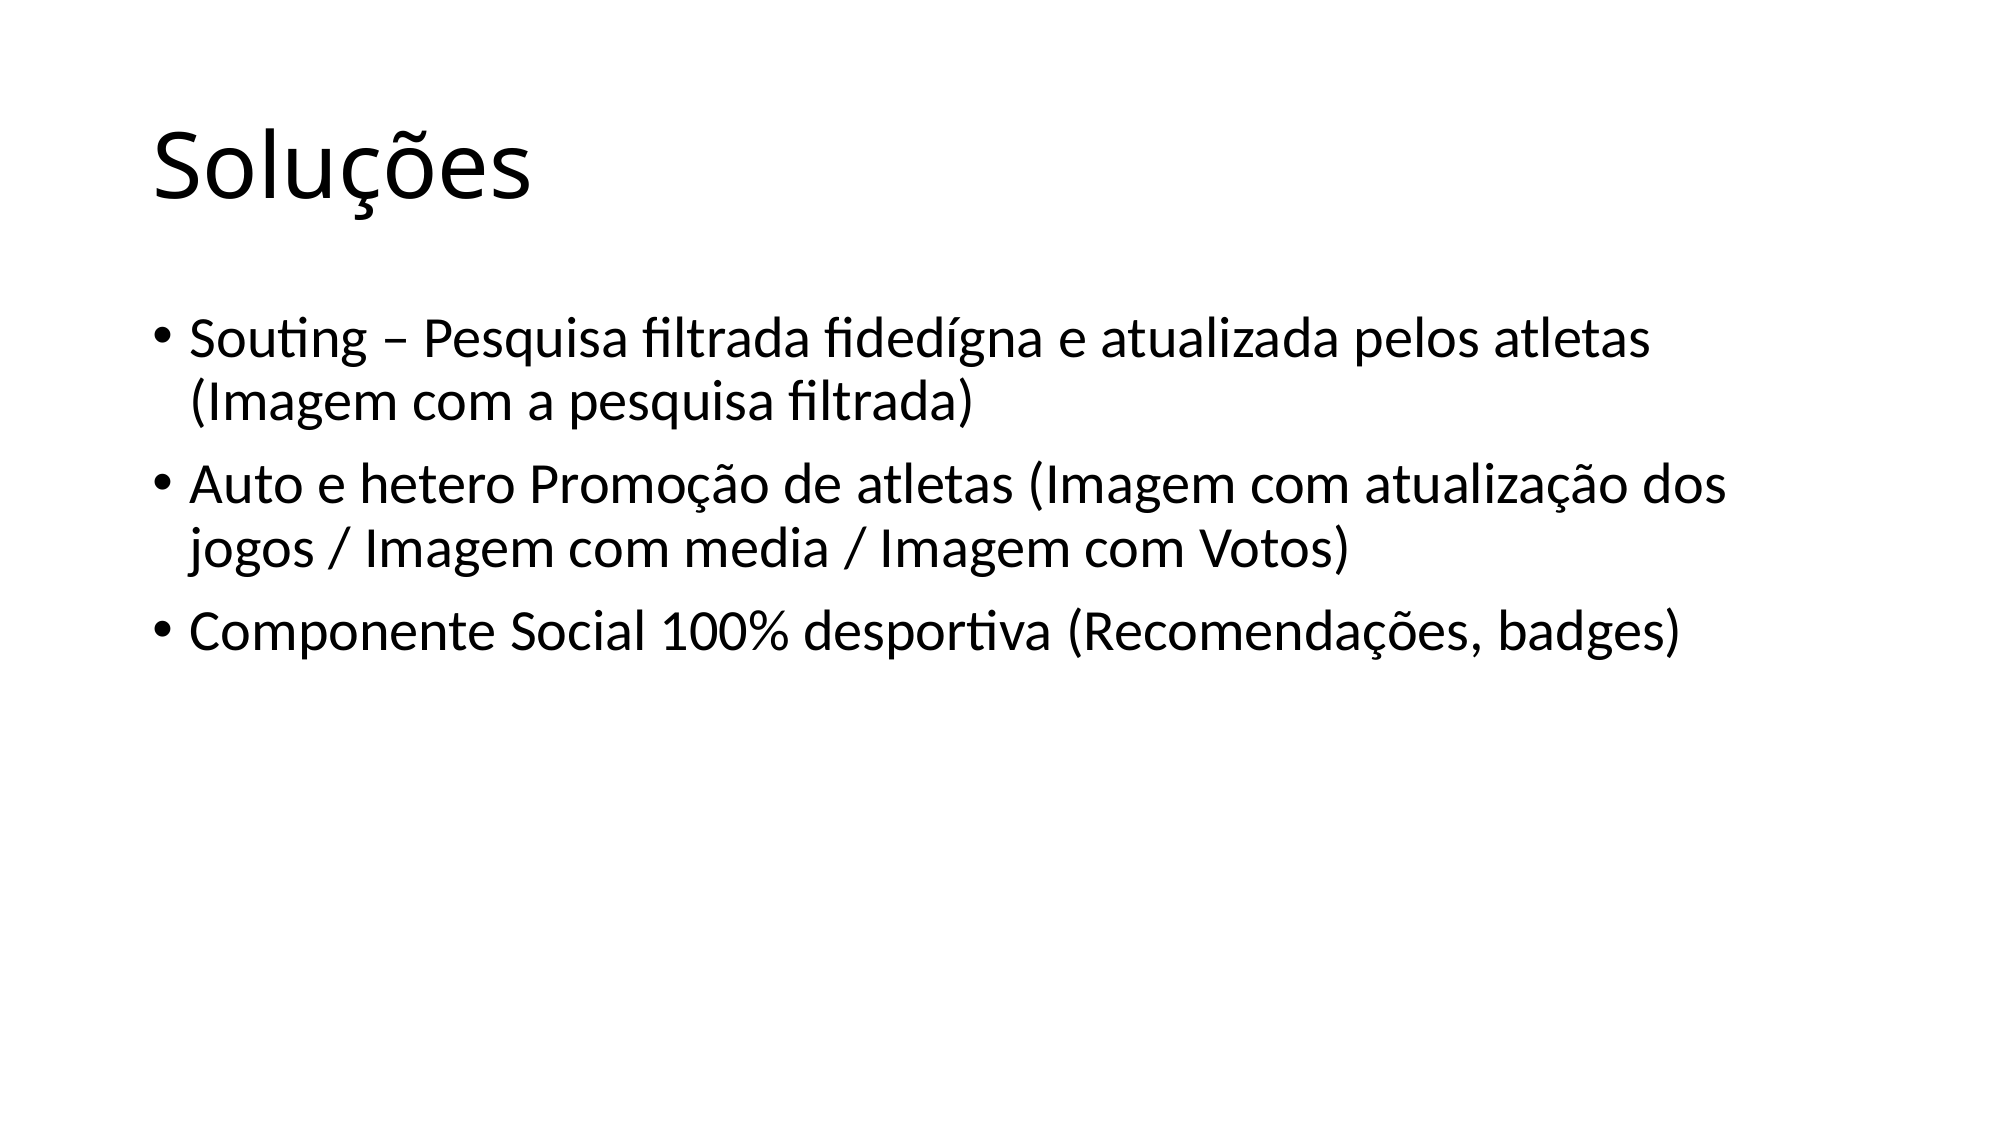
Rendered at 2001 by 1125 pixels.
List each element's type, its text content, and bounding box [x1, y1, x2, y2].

list Souting – Pesquisa filtrada fidedígna e atualizada pelos atletas (Imagem com a pesquisa filtrada) Auto e hetero Promoção de atletas (Imagem com atualização dos jogos / Imagem com media / Imagem com Votos) Componente Social 100% desportiva (Recomendações, badges) [137, 299, 1863, 1014]
title Soluções [137, 59, 1863, 278]
